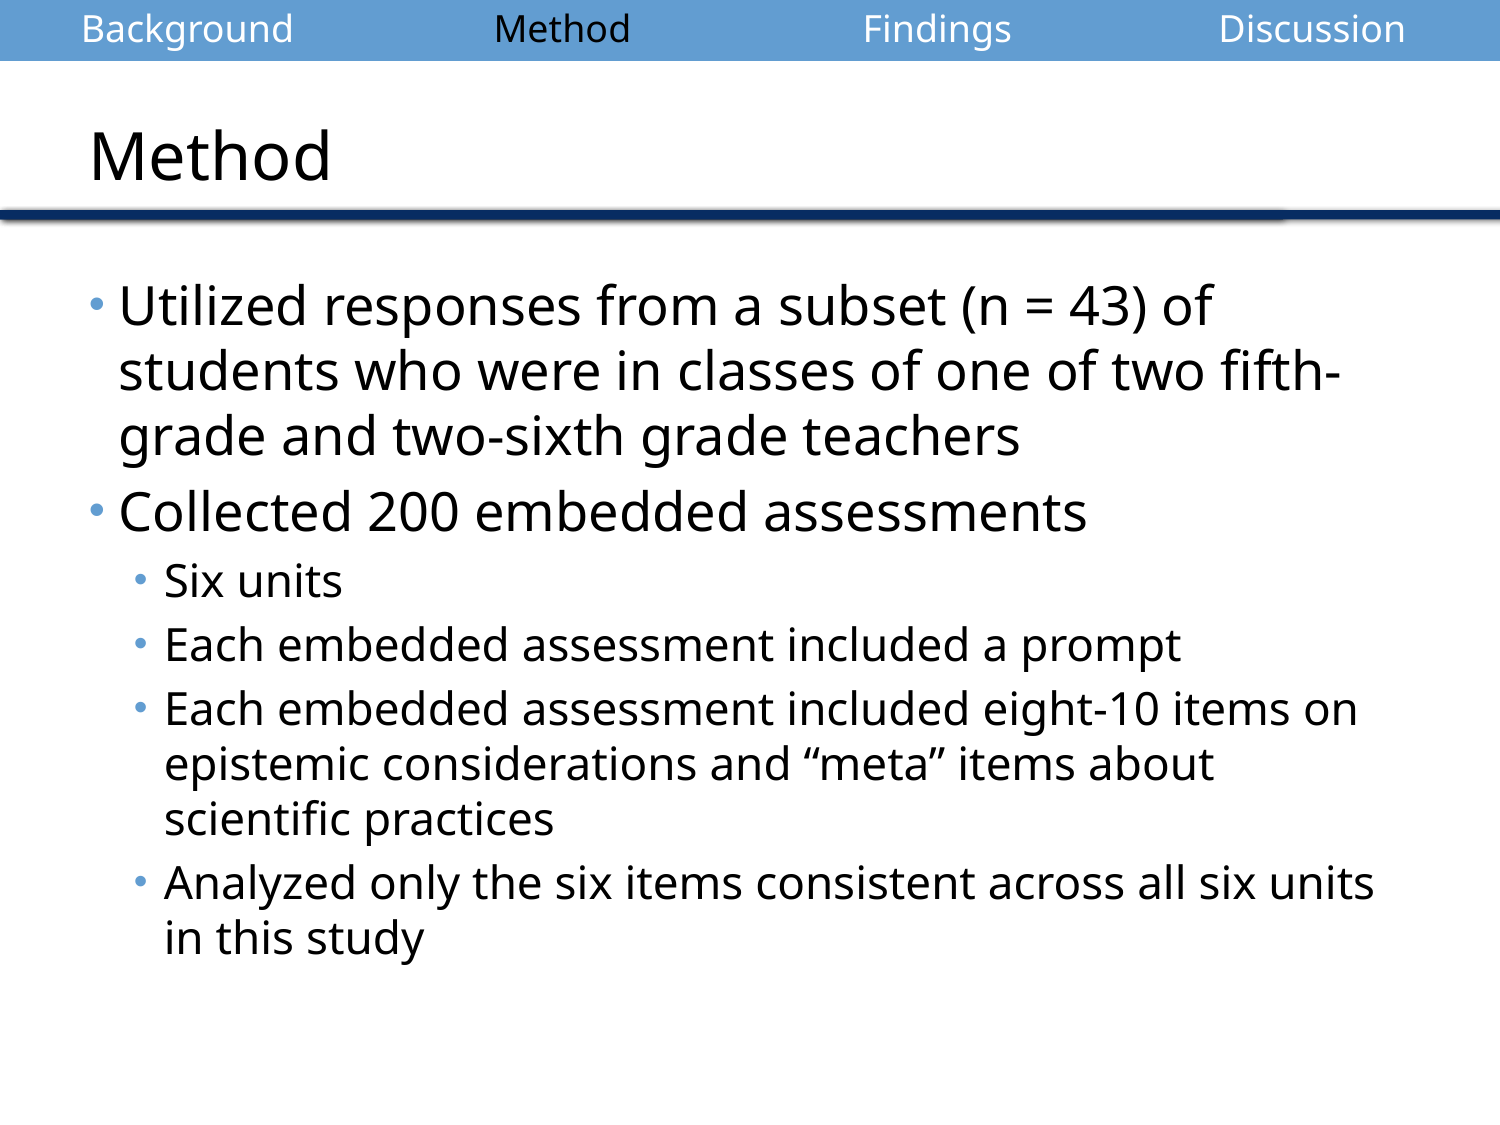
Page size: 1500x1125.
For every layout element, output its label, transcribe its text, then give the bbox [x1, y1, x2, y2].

table_header Findings [750, 0, 1125, 61]
table_header Discussion [1125, 0, 1500, 61]
text_box Utilized responses from a subset (n = 43) of students who were in classes of one of two fifth-grade and two-sixth grade teachers Collected 200 embedded assessments Six units Each embedded assessment included a prompt Each embedded assessment included eight-10 items on epistemic considerations and “meta” items about scientific practices Analyzed only the six items consistent across all six units in this study [73, 263, 1424, 1064]
table_header Background [0, 0, 375, 61]
text_box Method [73, 106, 1424, 202]
table_header Method [375, 0, 750, 61]
text_box [0, 209, 1500, 220]
